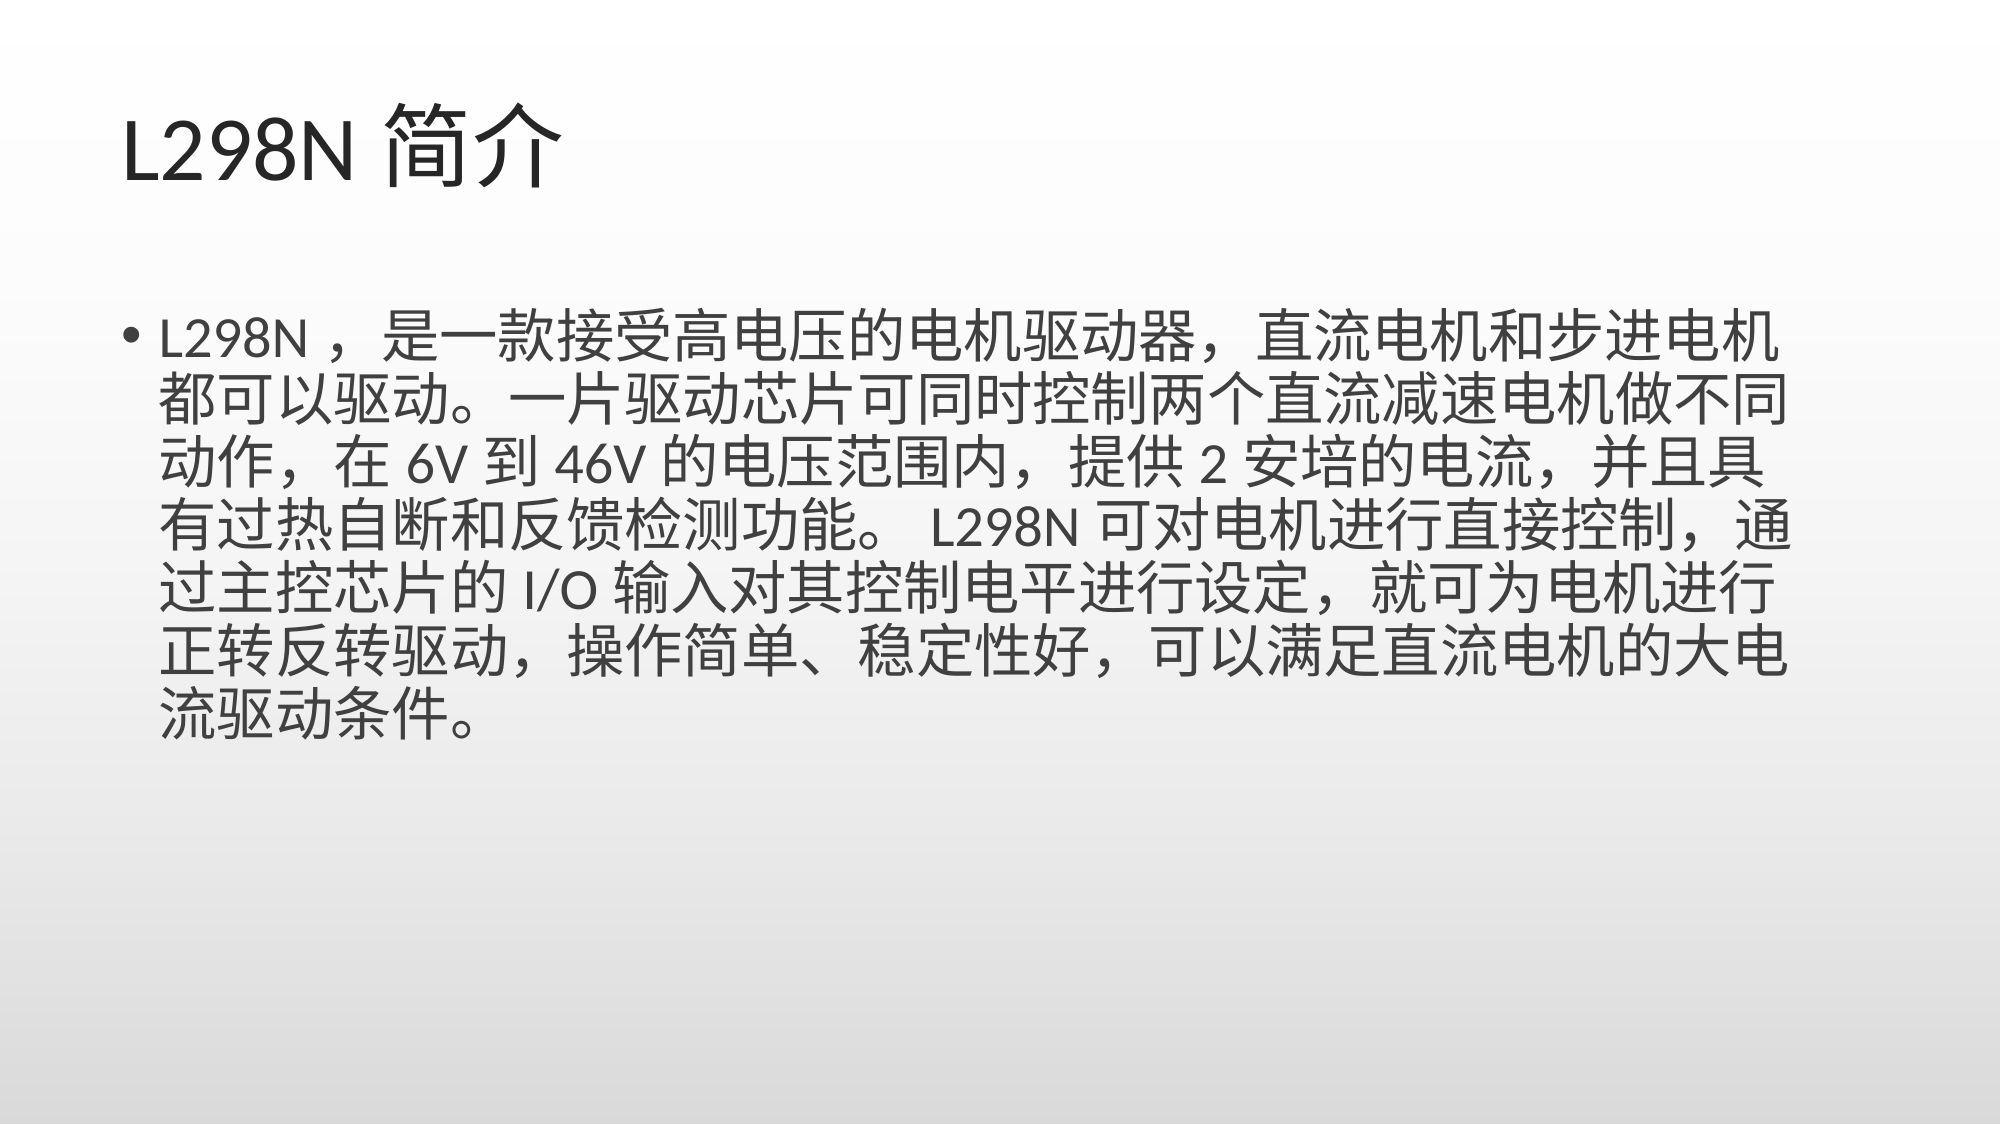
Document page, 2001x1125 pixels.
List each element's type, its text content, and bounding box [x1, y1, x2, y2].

title L298N简介 [106, 42, 1832, 260]
list L298N，是一款接受高电压的电机驱动器，直流电机和步进电机都可以驱动。一片驱动芯片可同时控制两个直流减速电机做不同动作，在6V到46V的电压范围内，提供2安培的电流，并且具有过热自断和反馈检测功能。L298N可对电机进行直接控制，通过主控芯片的I/O输入对其控制电平进行设定，就可为电机进行正转反转驱动，操作简单、稳定性好，可以满足直流电机的大电流驱动条件。 [106, 299, 1832, 1014]
picture [0, 0, 2001, 1125]
